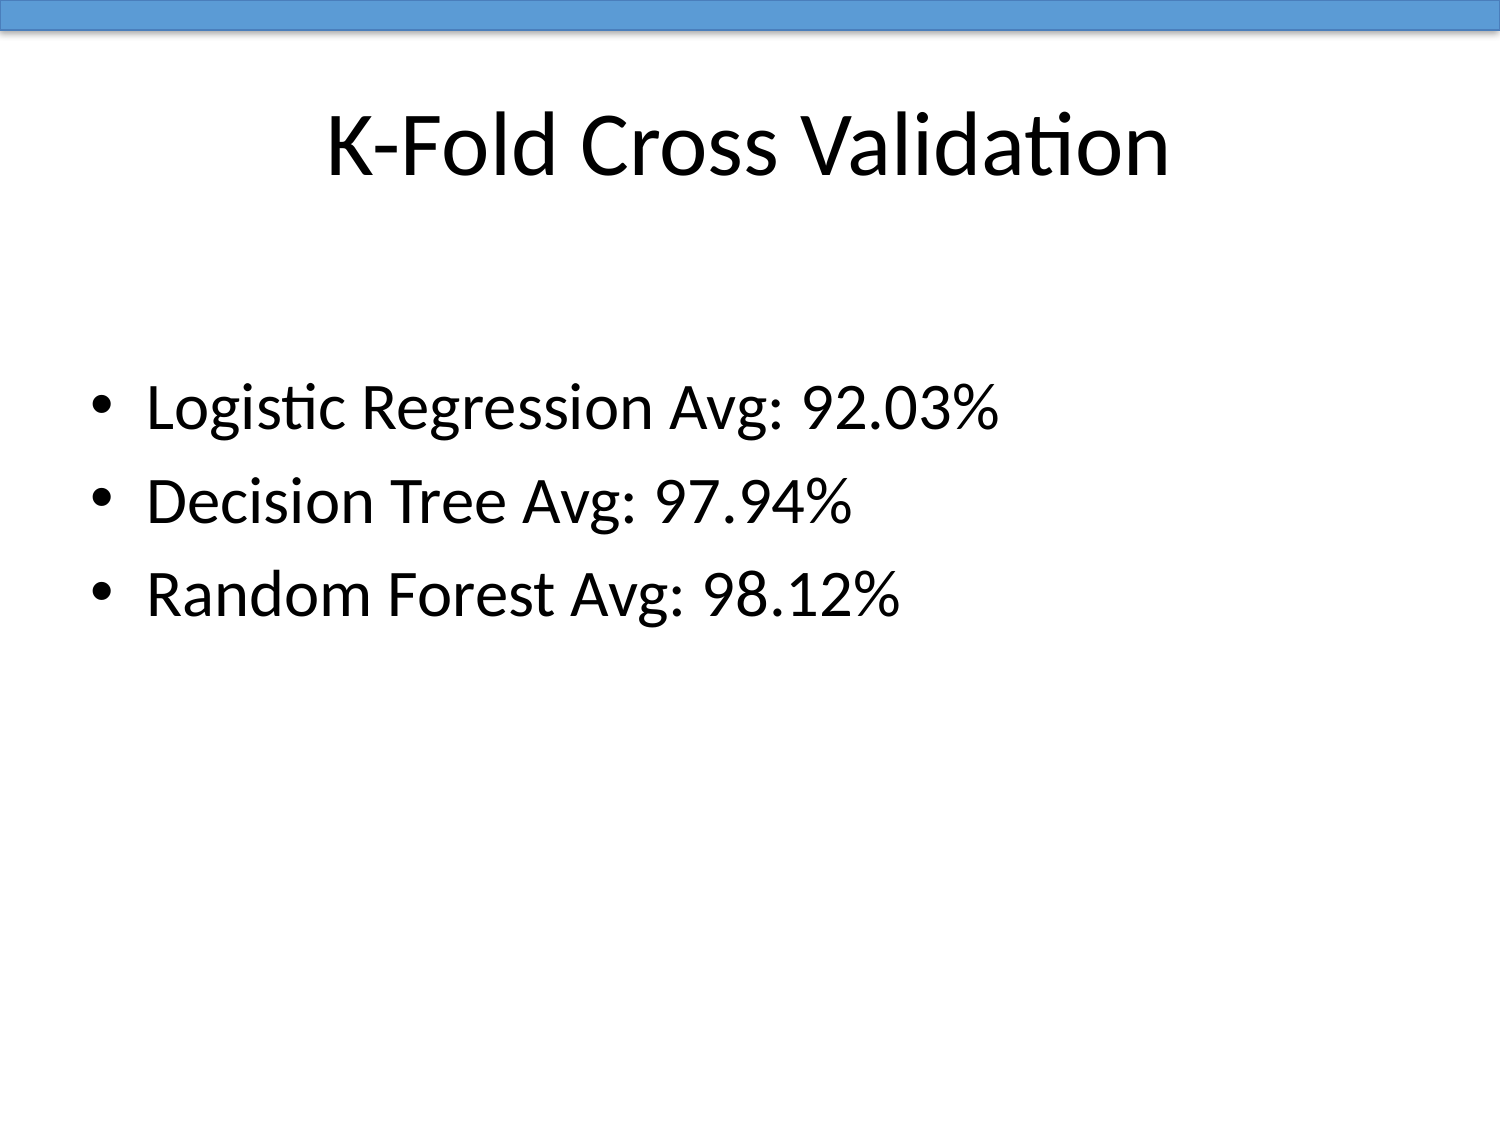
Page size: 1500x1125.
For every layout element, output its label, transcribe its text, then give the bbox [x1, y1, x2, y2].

list Logistic Regression Avg: 92.03% Decision Tree Avg: 97.94% Random Forest Avg: 98.12% [75, 262, 1425, 1005]
text_box [0, 0, 1500, 31]
title K-Fold Cross Validation [75, 45, 1425, 233]
